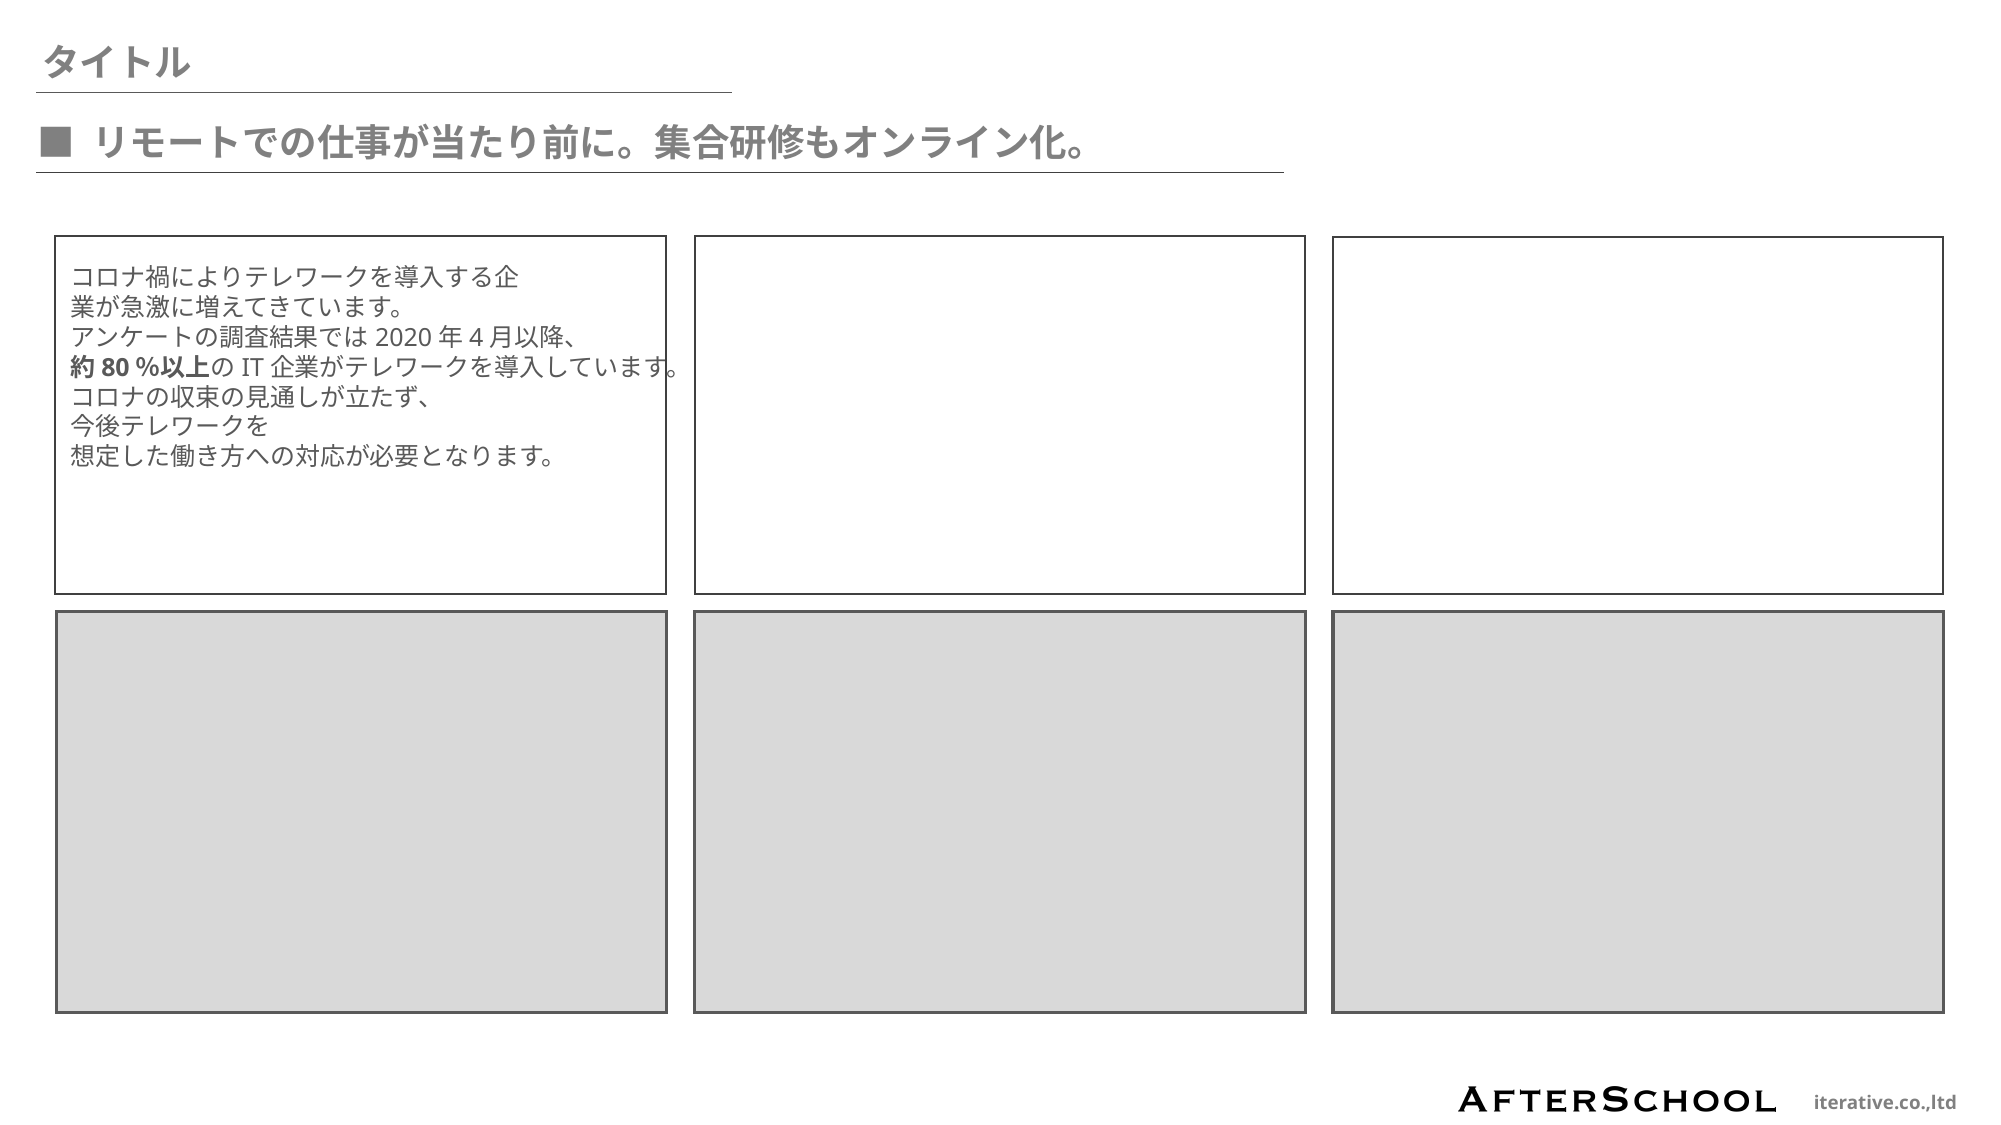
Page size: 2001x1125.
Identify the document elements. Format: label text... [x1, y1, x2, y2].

text_box ■ リモートでの仕事が当たり前に。集合研修もオンライン化。 [22, 112, 1120, 172]
text_box [1332, 236, 1944, 595]
text_box [54, 235, 667, 595]
text_box [694, 235, 1306, 595]
picture [1458, 1086, 1776, 1112]
text_box [694, 610, 1306, 1014]
text_box iterative.co.,ltd [1798, 1083, 1972, 1121]
text_box タイトル [27, 31, 208, 92]
text_box [55, 610, 668, 1014]
text_box [1332, 610, 1944, 1014]
text_box コロナ禍によりテレワークを導入する企 業が急激に増えてきています。 アンケートの調査結果では2020年4月以降、 約80％以上のIT企業がテレワークを導入しています。 コロナの収束の見通しが立たず、 今後テレワークを 想定した働き方への対応が必要となります。 [667, 253, 694, 479]
